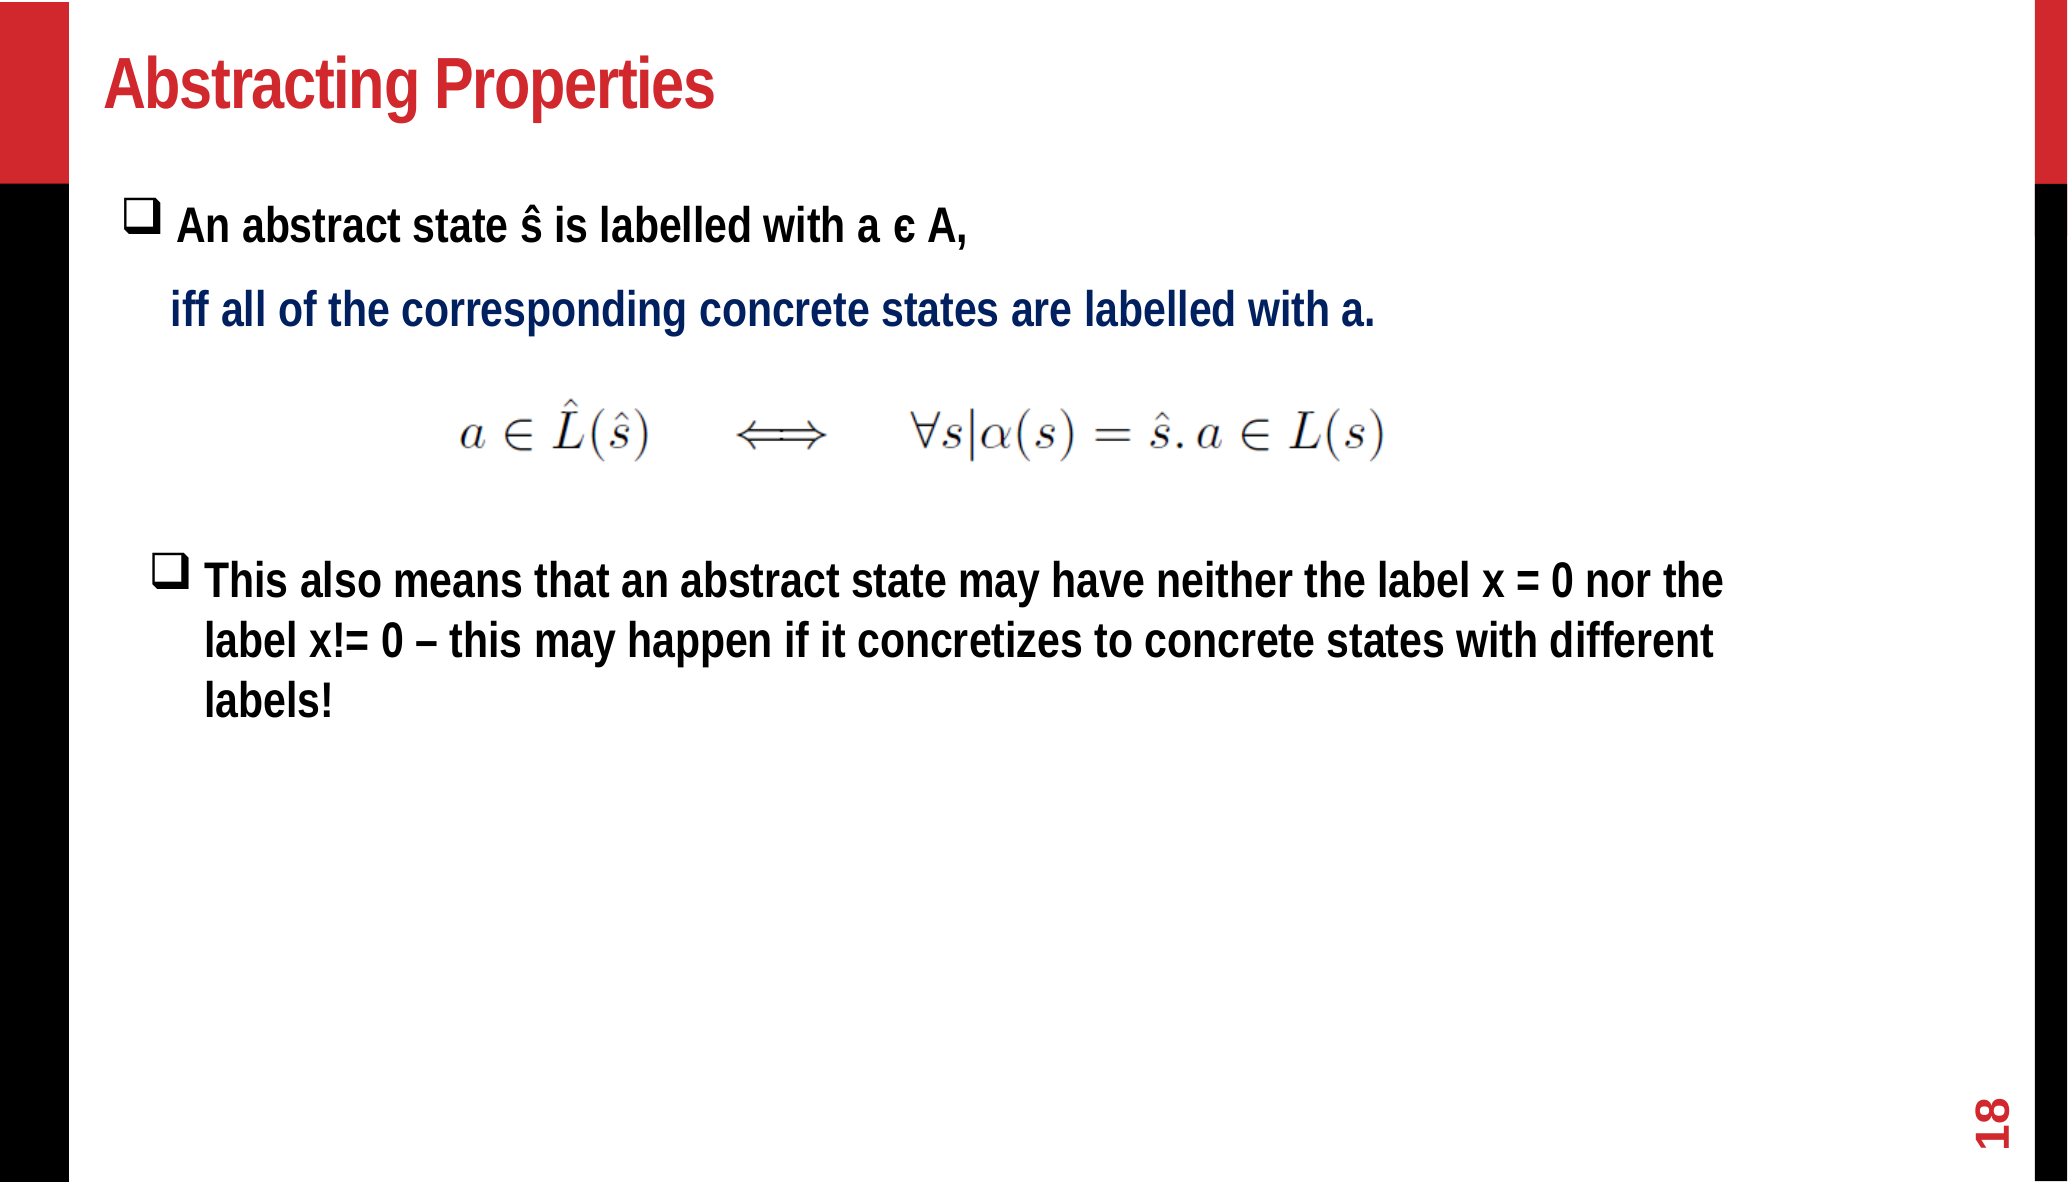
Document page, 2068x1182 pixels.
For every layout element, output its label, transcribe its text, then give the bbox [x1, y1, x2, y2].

text_box This also means that an abstract state may have neither the label x = 0 nor the label x!= 0 – this may happen if it concretizes to concrete states with different labels! [133, 540, 1784, 736]
title Abstracting Properties [86, 26, 2016, 132]
picture [433, 377, 1409, 485]
list An abstract state ŝ is labelled with a є A, iff all of the corresponding concrete states are labelled with a. [103, 183, 1999, 291]
slide_number 18 [1963, 1046, 2016, 1169]
